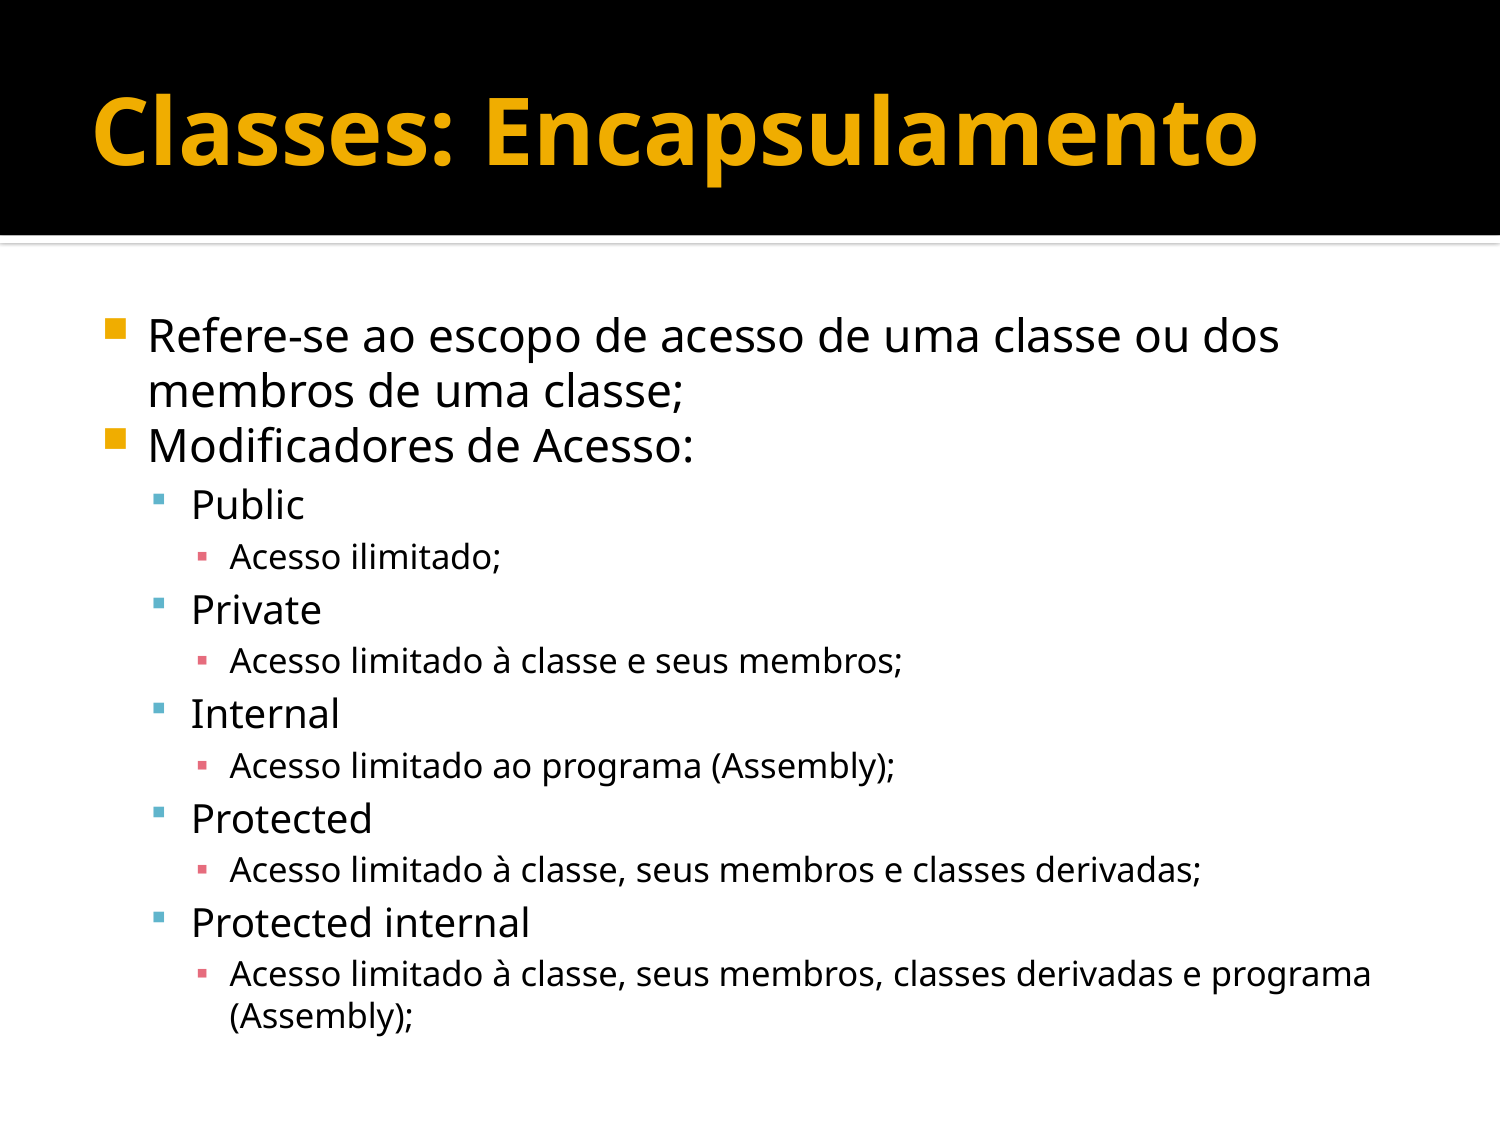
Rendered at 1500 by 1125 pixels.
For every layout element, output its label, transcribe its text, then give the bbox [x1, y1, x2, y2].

title Classes: Encapsulamento [75, 25, 1425, 231]
list Refere-se ao escopo de acesso de uma classe ou dos membros de uma classe; Modificadores de Acesso: Public Acesso ilimitado; Private Acesso limitado à classe e seus membros; Internal Acesso limitado ao programa (Assembly); Protected Acesso limitado à classe, seus membros e classes derivadas; Protected internal Acesso limitado à classe, seus membros, classes derivadas e programa (Assembly); [75, 291, 1425, 1050]
